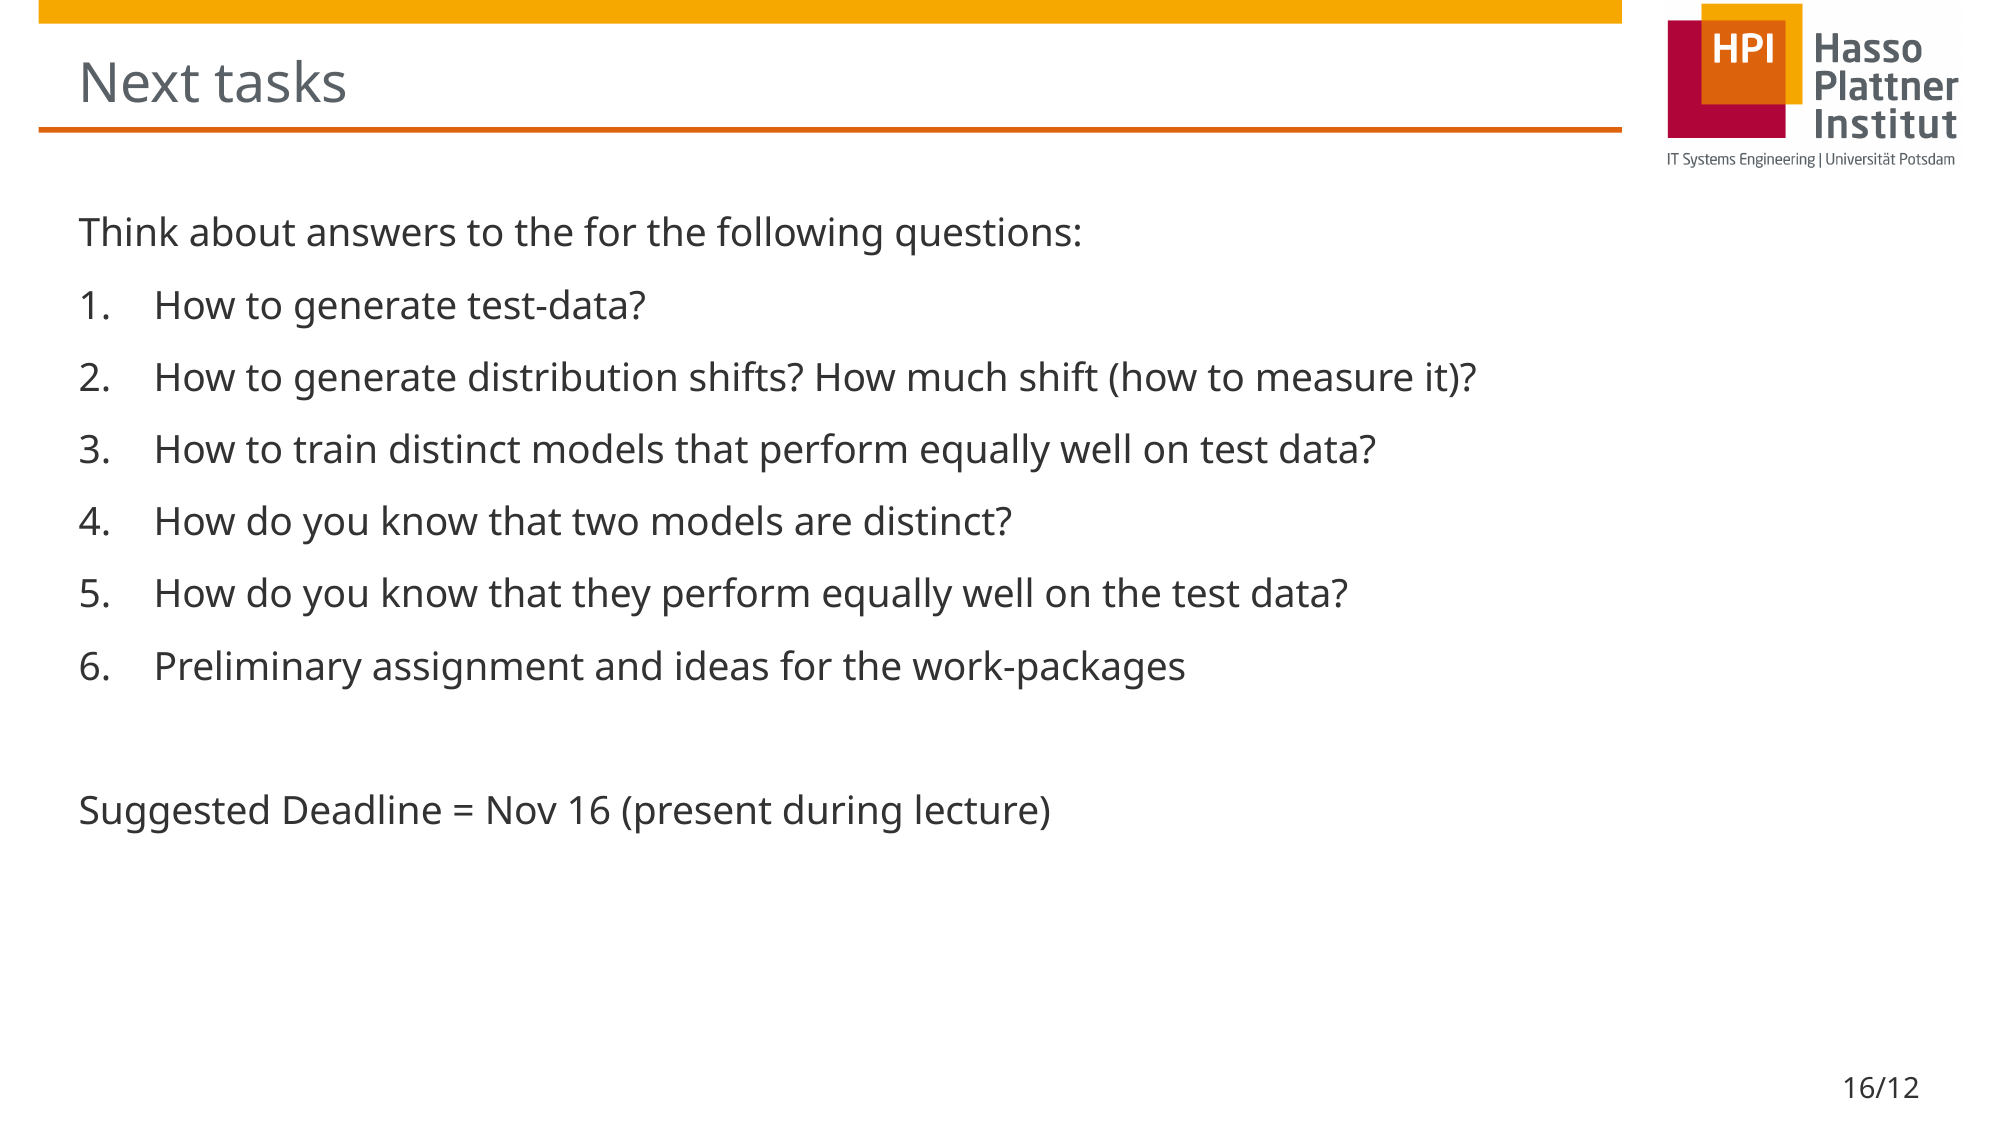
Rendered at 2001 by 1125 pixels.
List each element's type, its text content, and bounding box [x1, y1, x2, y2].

picture [1664, 0, 1965, 170]
list Think about answers to the for the following questions: How to generate test-data? How to generate distribution shifts? How much shift (how to measure it)? How to train distinct models that perform equally well on test data? How do you know that two models are distinct? How do you know that they perform equally well on the test data? Preliminary assignment and ideas for the work-packages Suggested Deadline = Nov 16 (present during lecture) [78, 199, 1961, 839]
title Next tasks [78, 23, 1583, 115]
